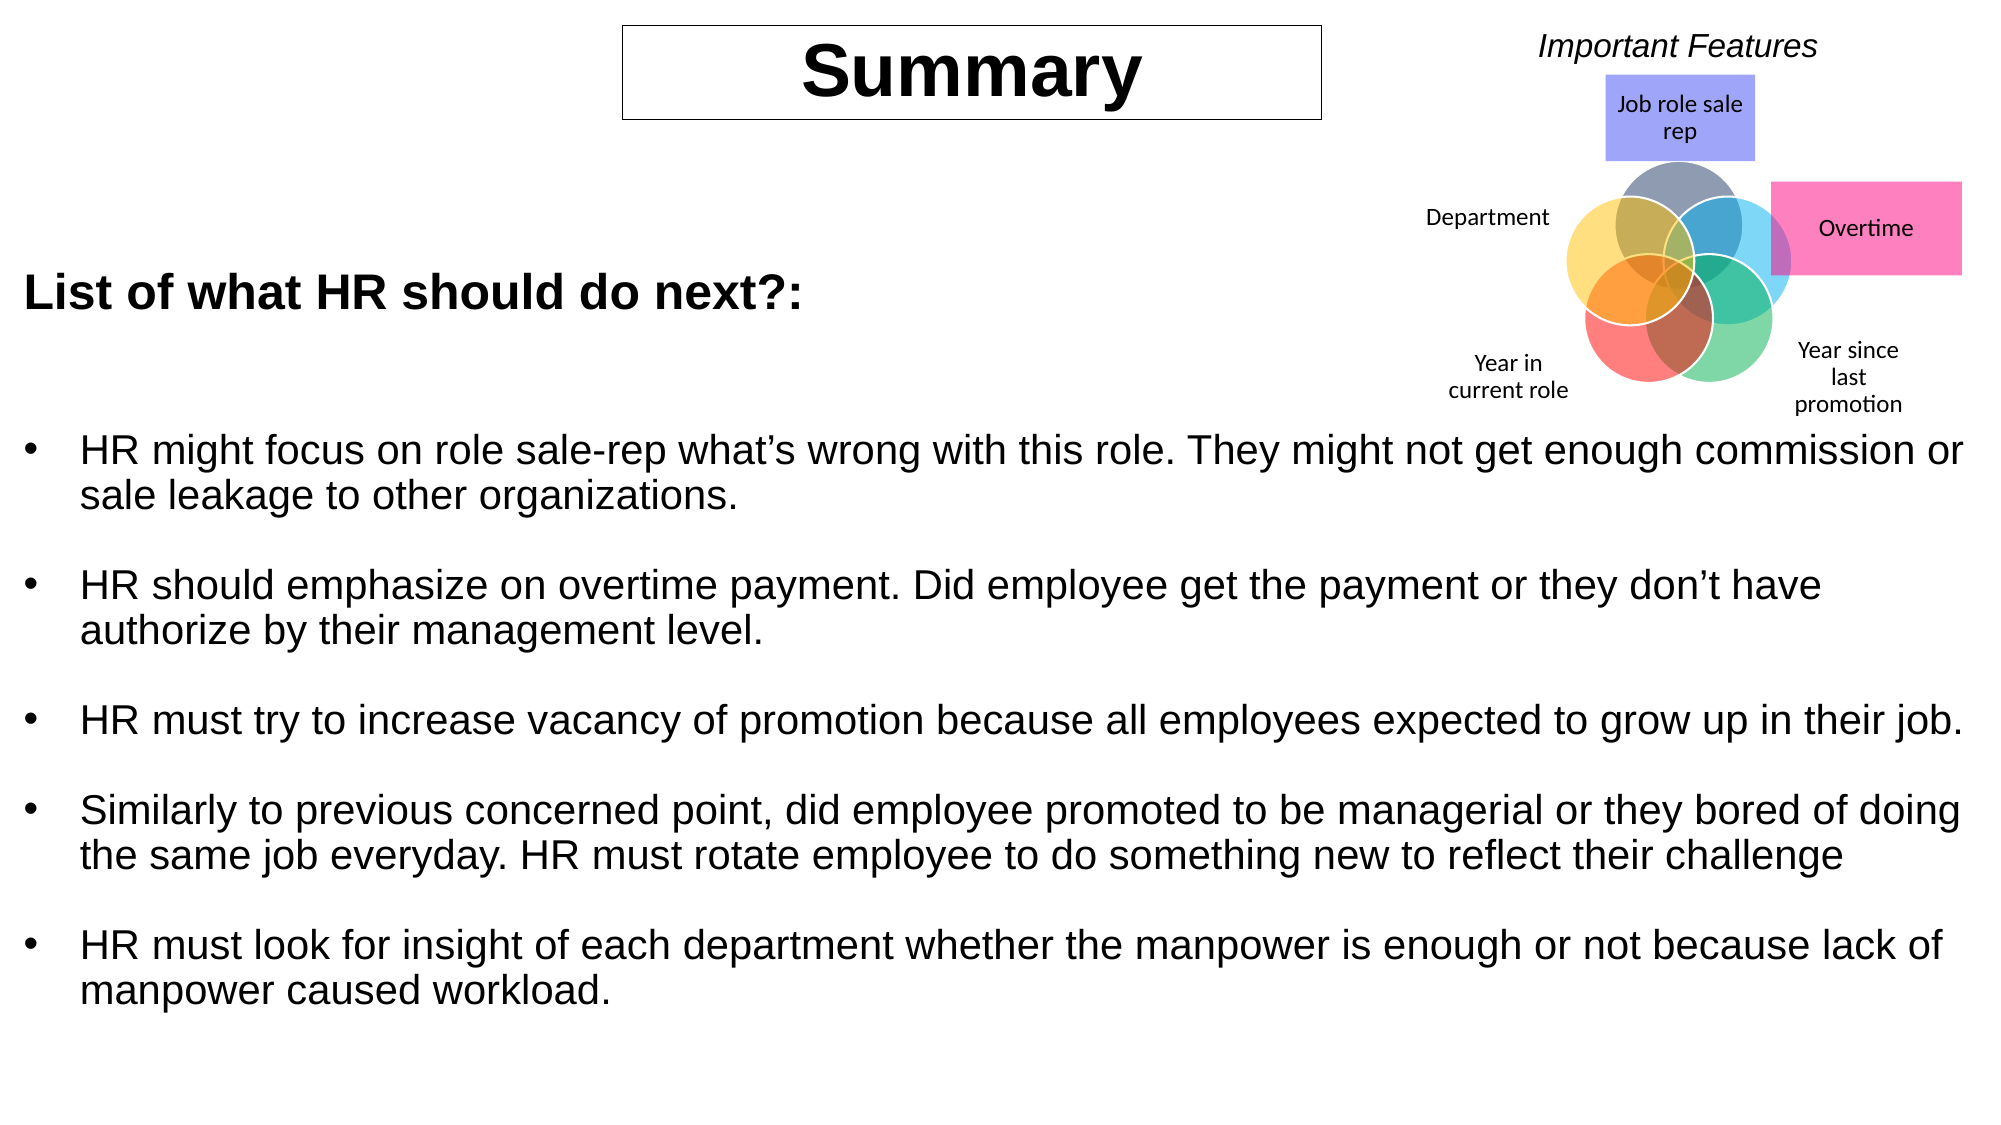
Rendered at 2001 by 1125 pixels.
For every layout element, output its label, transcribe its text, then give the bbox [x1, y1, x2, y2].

text_box List of what HR should do next?: HR might focus on role sale-rep what’s wrong with this role. They might not get enough commission or sale leakage to other organizations. HR should emphasize on overtime payment. Did employee get the payment or they don’t have authorize by their management level. HR must try to increase vacancy of promotion because all employees expected to grow up in their job. Similarly to previous concerned point, did employee promoted to be managerial or they bored of doing the same job everyday. HR must rotate employee to do something new to reflect their challenge HR must look for insight of each department whether the manpower is enough or not because lack of manpower caused workload. [0, 144, 2000, 1125]
text_box Summary [622, 25, 1322, 120]
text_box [1435, 0, 1951, 493]
